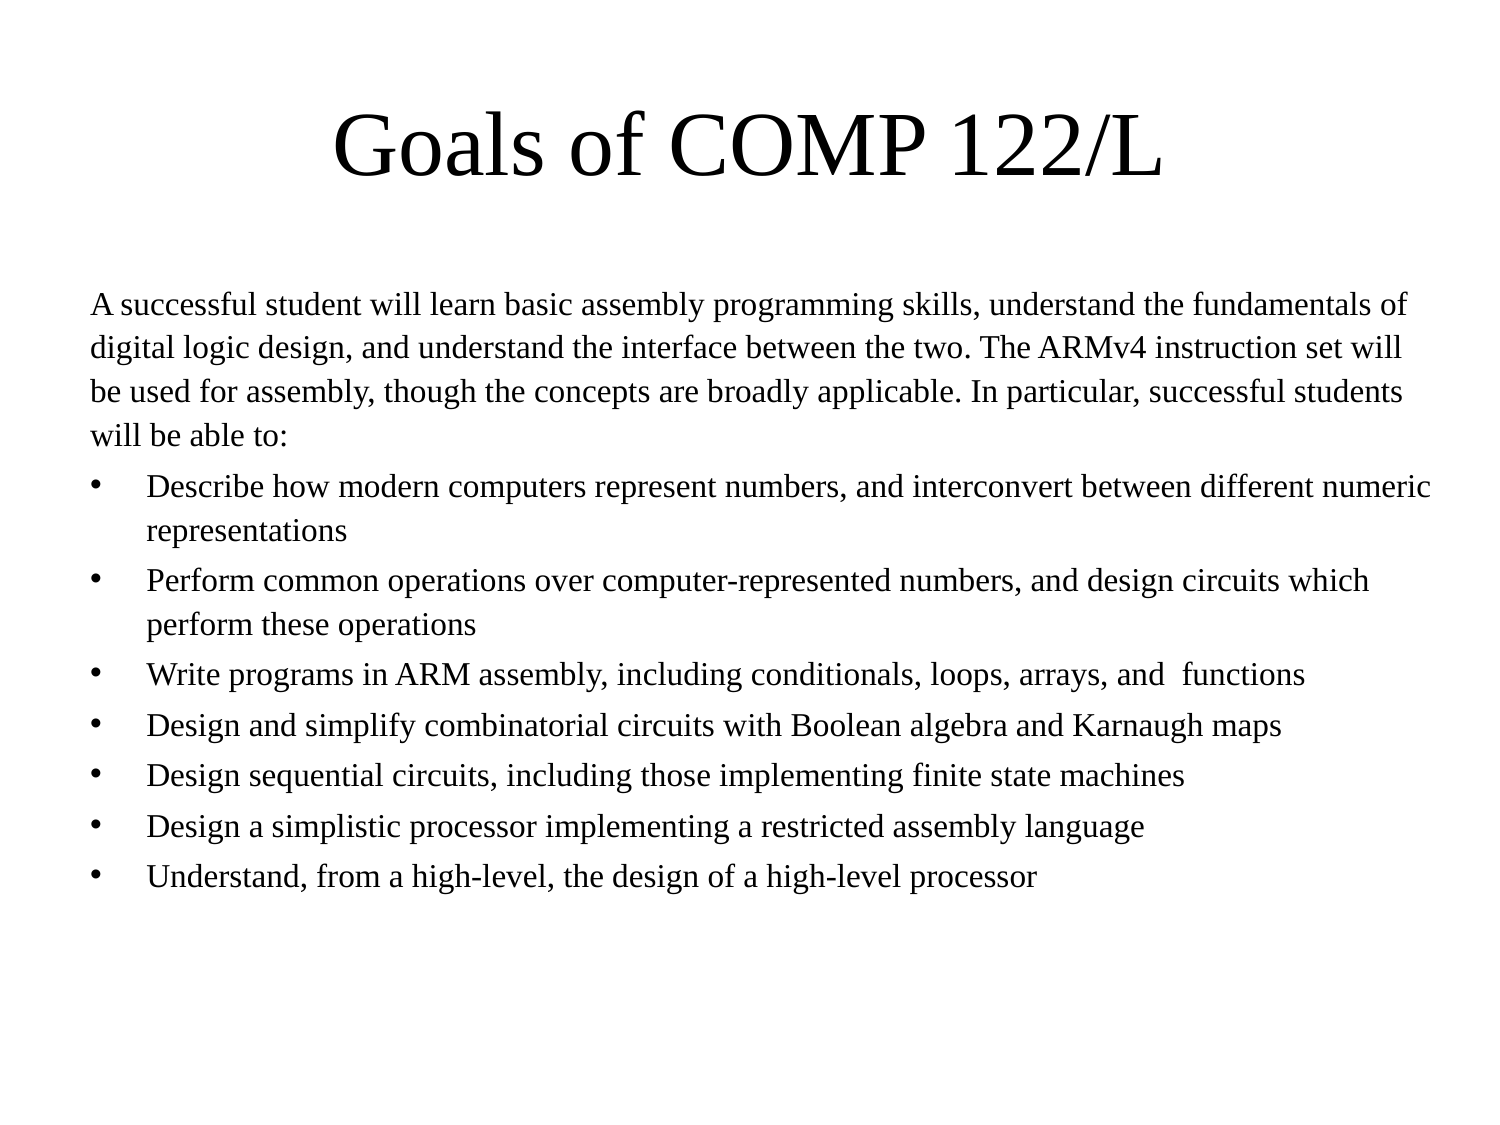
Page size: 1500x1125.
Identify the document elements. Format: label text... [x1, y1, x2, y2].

list A successful student will learn basic assembly programming skills, understand the fundamentals of digital logic design, and understand the interface between the two. The ARMv4 instruction set will be used for assembly, though the concepts are broadly applicable. In particular, successful students will be able to: Describe how modern computers represent numbers, and interconvert between different numeric representations Perform common operations over computer-represented numbers, and design circuits which perform these operations Write programs in ARM assembly, including conditionals, loops, arrays, and functions Design and simplify combinatorial circuits with Boolean algebra and Karnaugh maps Design sequential circuits, including those implementing finite state machines Design a simplistic processor implementing a restricted assembly language Understand, from a high-level, the design of a high-level processor [75, 270, 1450, 988]
title Goals of COMP 122/L [75, 45, 1425, 233]
